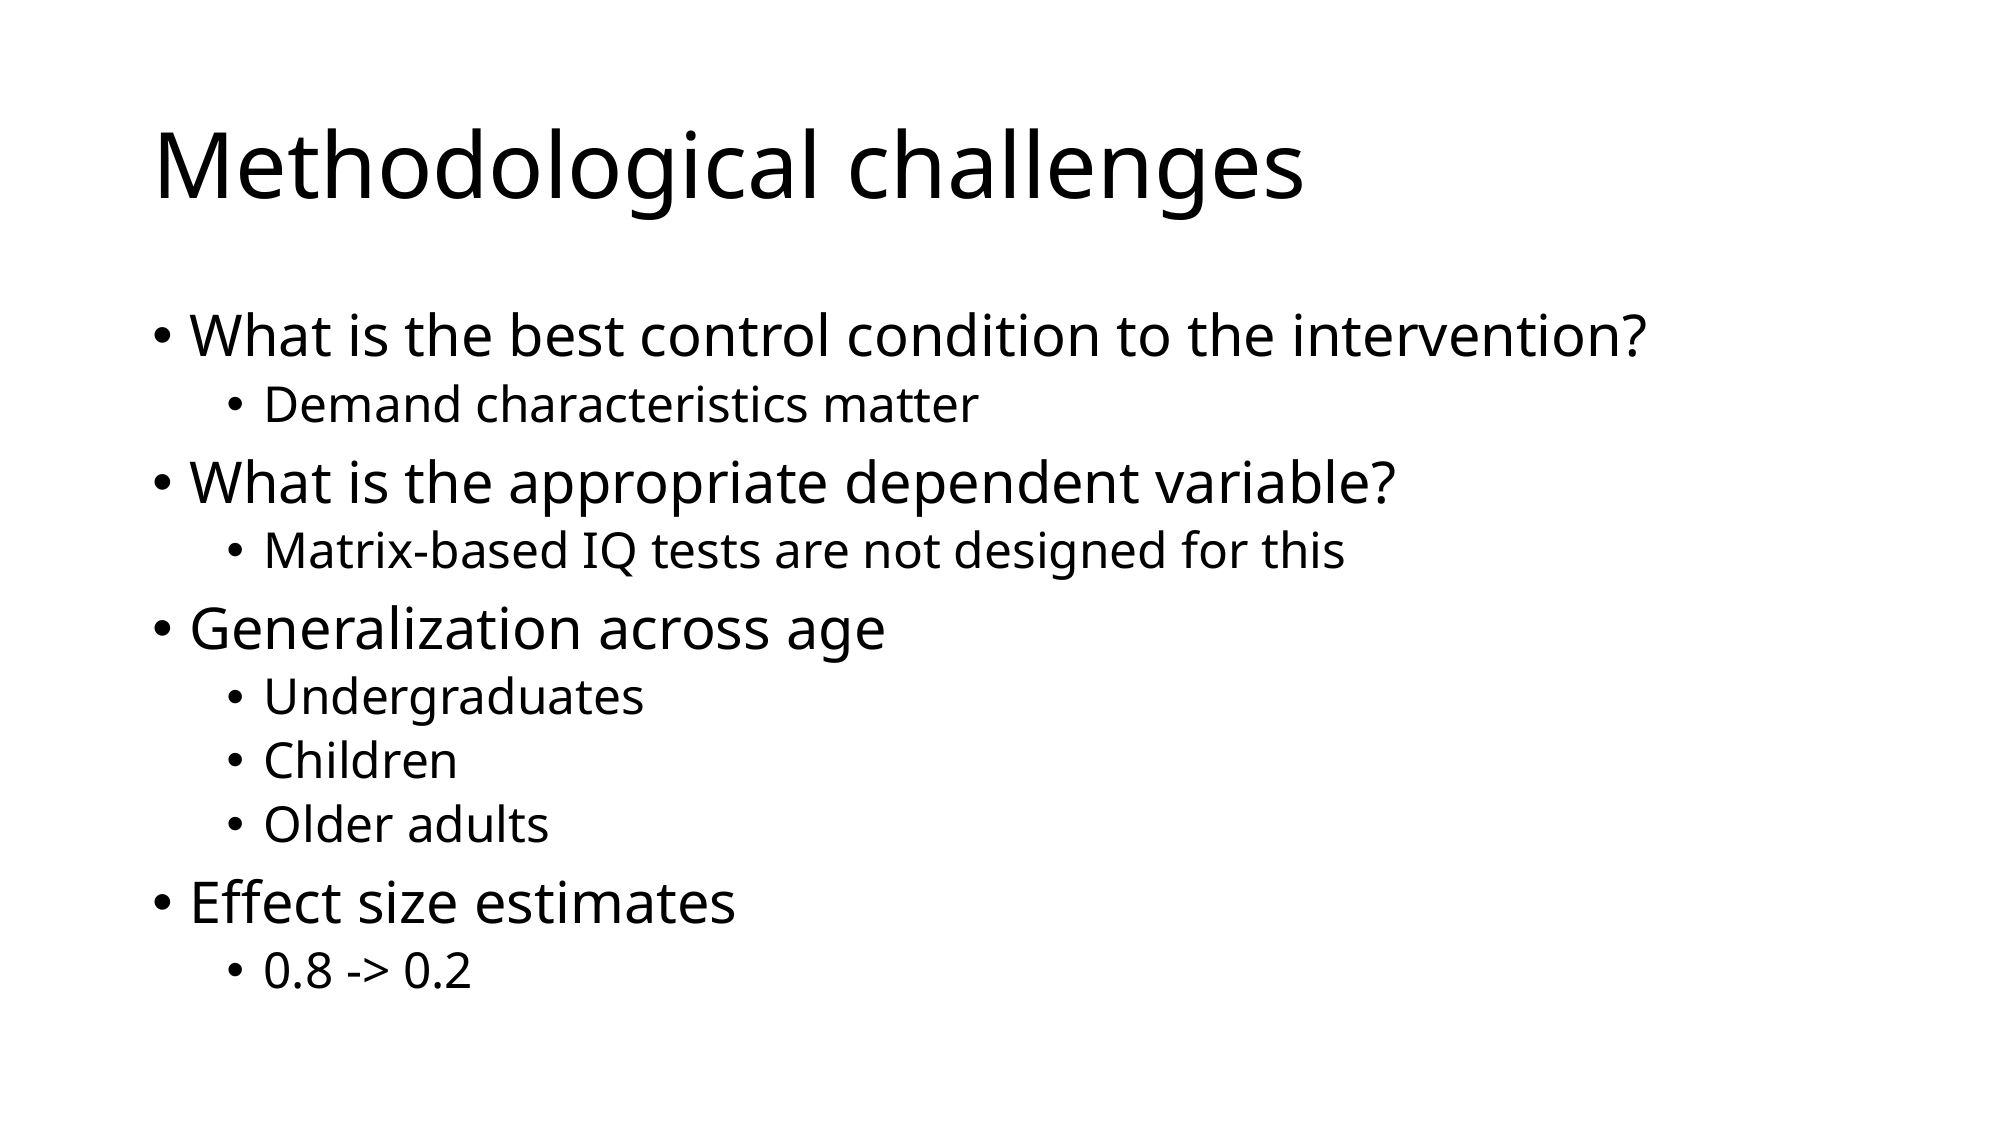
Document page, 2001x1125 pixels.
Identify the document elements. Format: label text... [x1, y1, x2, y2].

list What is the best control condition to the intervention? Demand characteristics matter What is the appropriate dependent variable? Matrix-based IQ tests are not designed for this Generalization across age Undergraduates Children Older adults Effect size estimates 0.8 -> 0.2 [137, 299, 1863, 1014]
title Methodological challenges [137, 59, 1863, 278]
